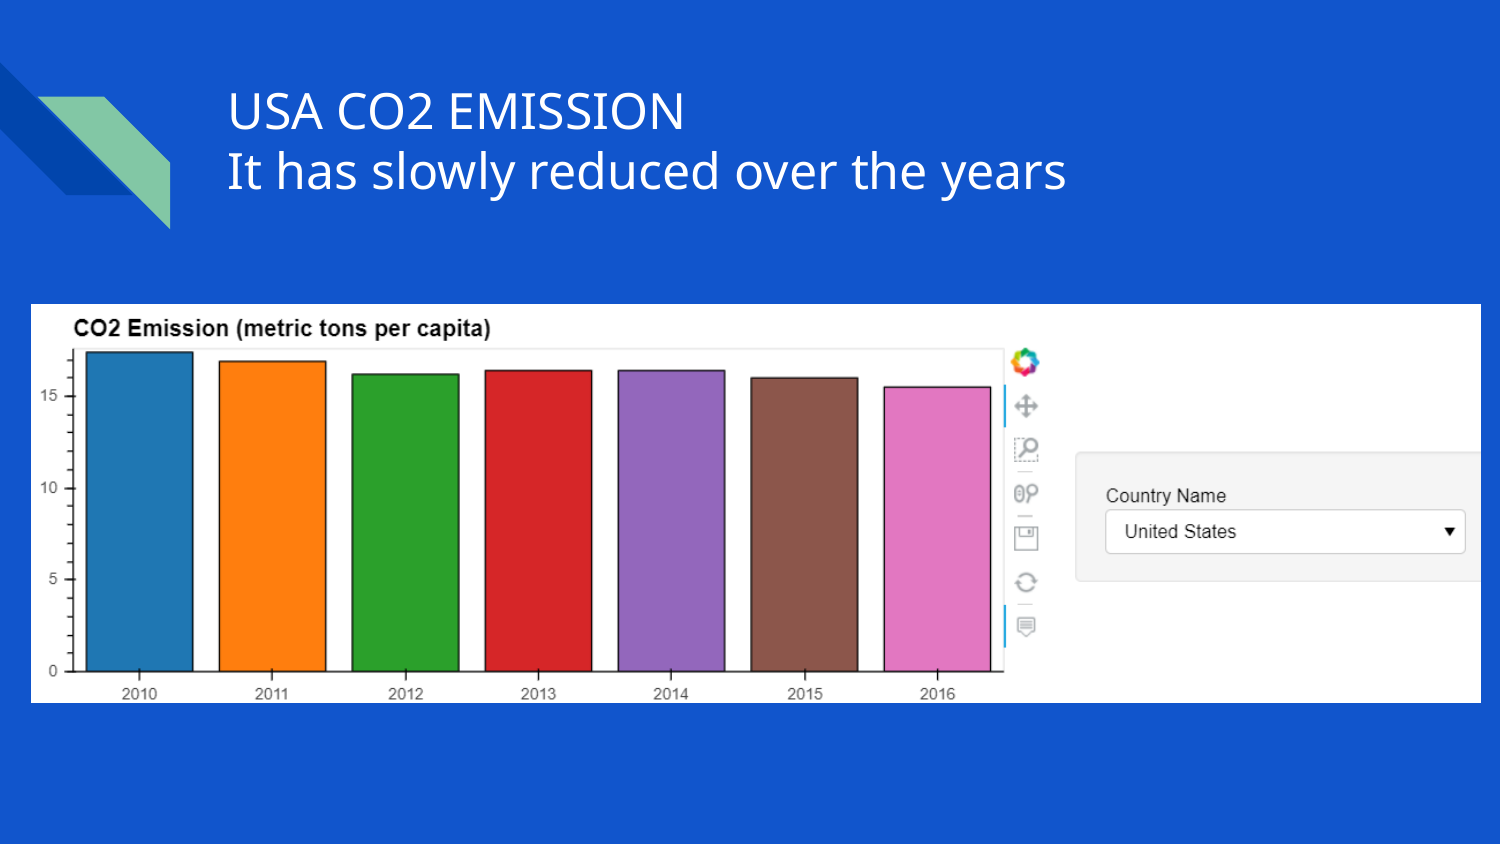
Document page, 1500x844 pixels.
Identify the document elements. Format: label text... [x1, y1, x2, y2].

title USA CO2 EMISSION It has slowly reduced over the years [212, 64, 1368, 215]
picture [30, 303, 1482, 704]
